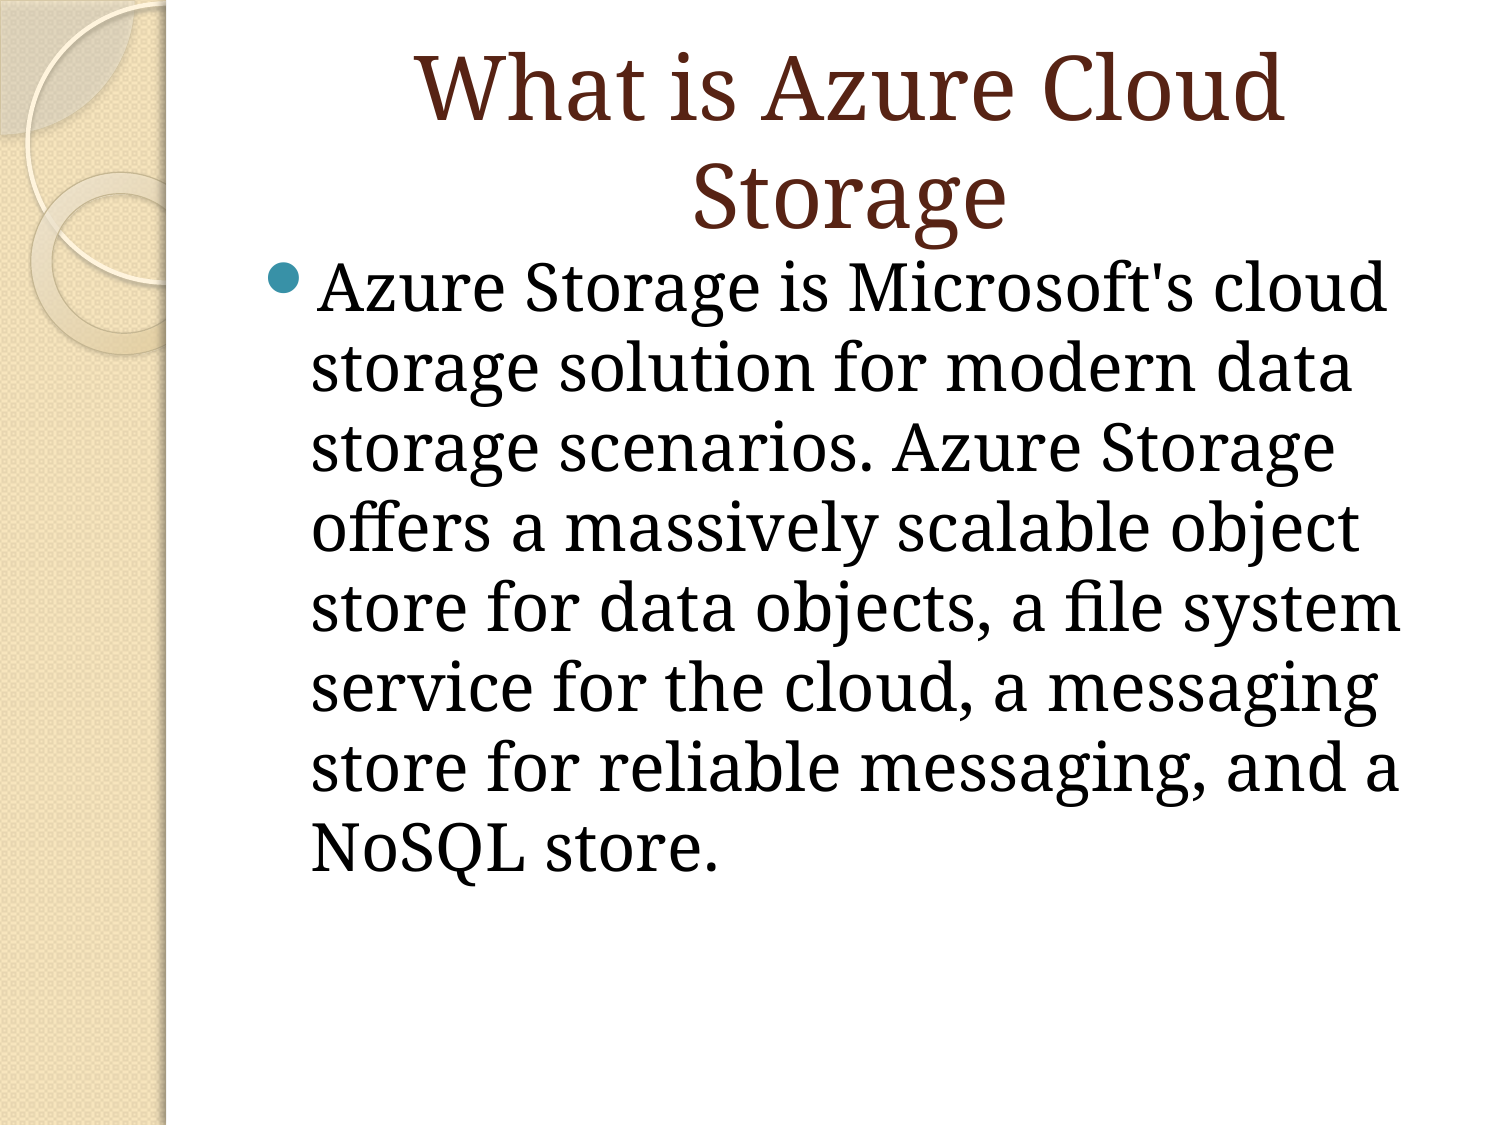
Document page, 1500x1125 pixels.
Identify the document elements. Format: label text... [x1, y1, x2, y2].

title What is Azure Cloud Storage [235, 45, 1466, 233]
list Azure Storage is Microsoft's cloud storage solution for modern data storage scenarios. Azure Storage offers a massively scalable object store for data objects, a file system service for the cloud, a messaging store for reliable messaging, and a NoSQL store. [235, 237, 1466, 1025]
